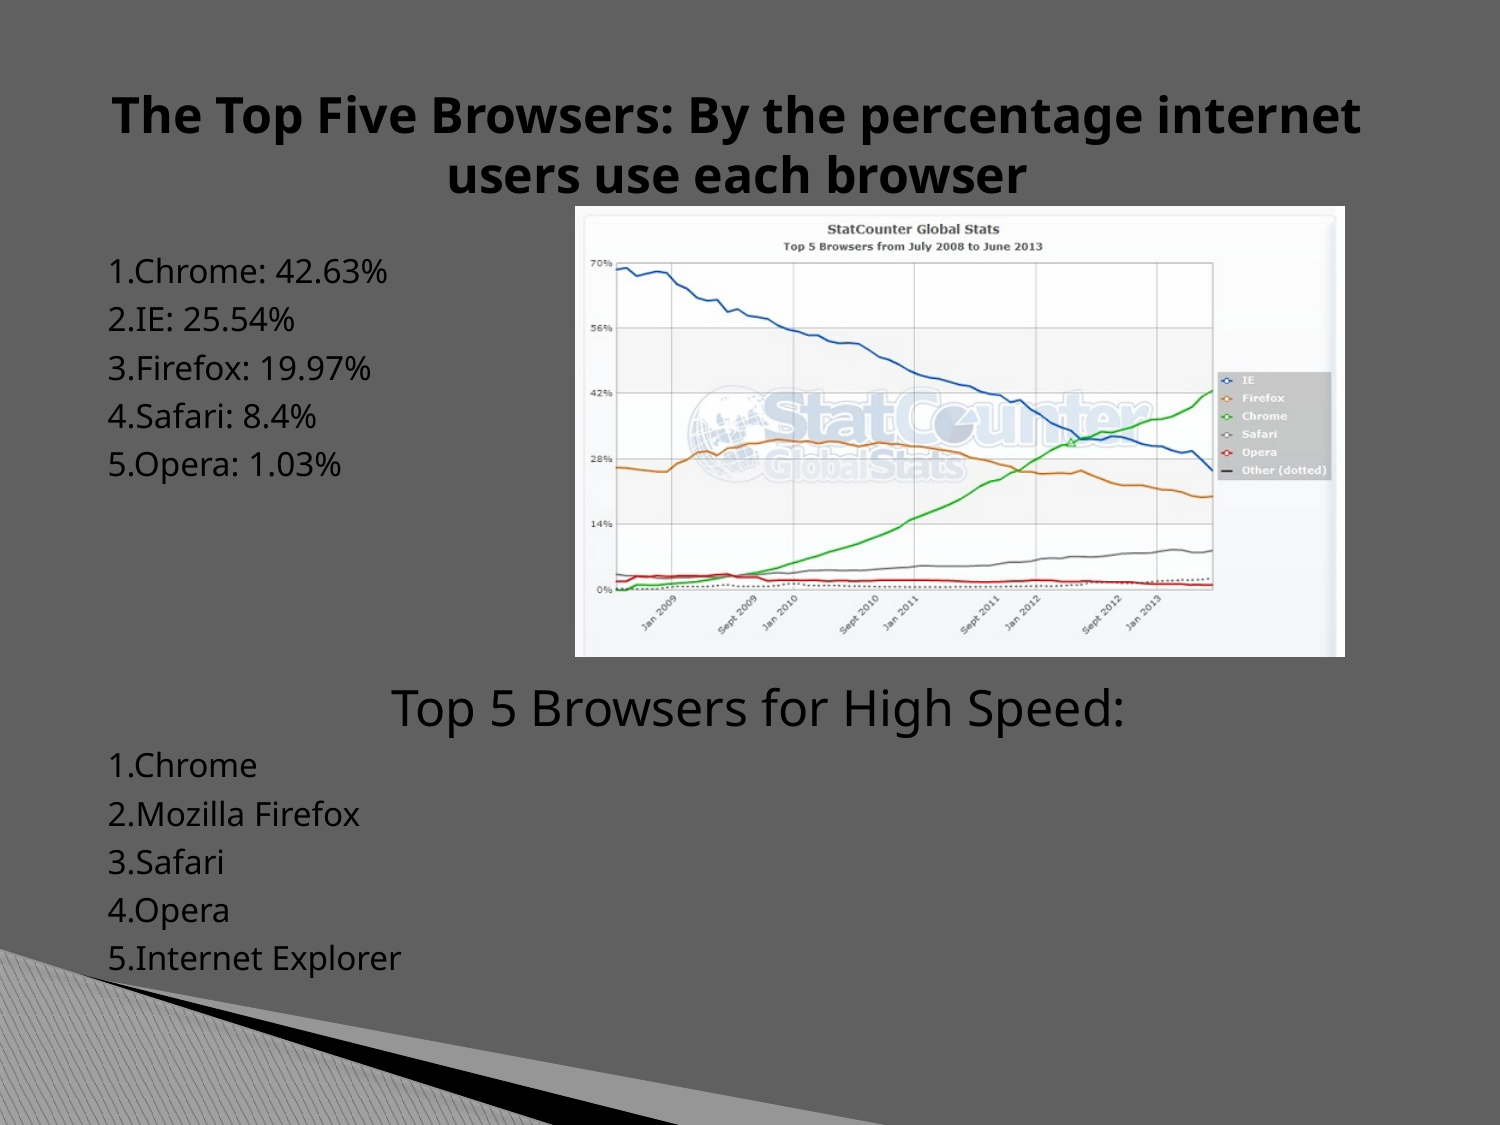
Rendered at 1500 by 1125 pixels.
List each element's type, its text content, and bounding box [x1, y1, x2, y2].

list 1.Chrome: 42.63% 2.IE: 25.54% 3.Firefox: 19.97% 4.Safari: 8.4% 5.Opera: 1.03% Top 5 Browsers for High Speed: 1.Chrome 2.Mozilla Firefox 3.Safari 4.Opera 5.Internet Explorer [75, 243, 1425, 1063]
picture [574, 206, 1345, 657]
title The Top Five Browsers: By the percentage internet users use each browser [62, 50, 1413, 238]
